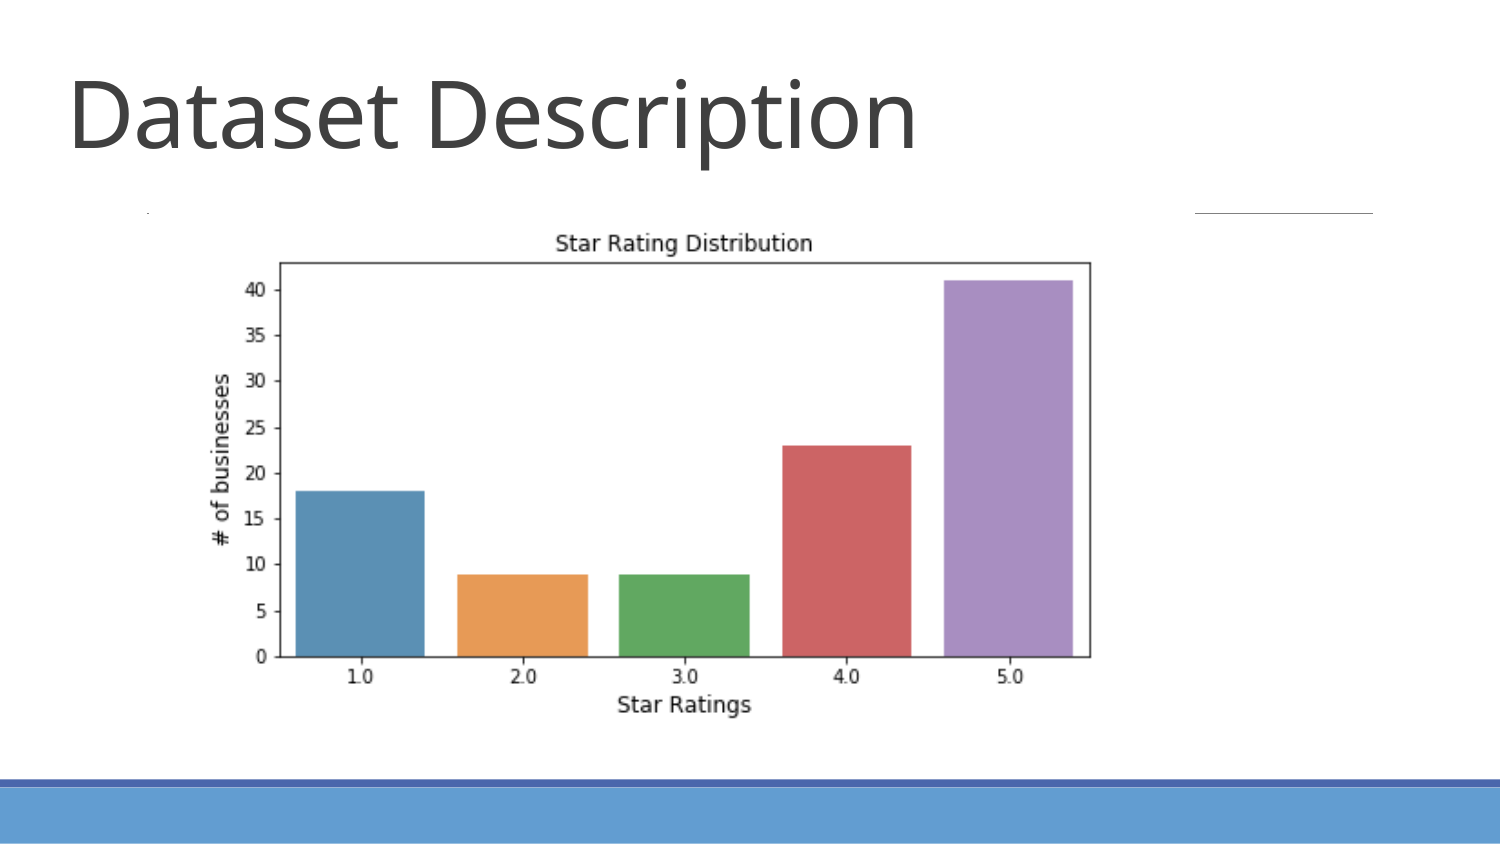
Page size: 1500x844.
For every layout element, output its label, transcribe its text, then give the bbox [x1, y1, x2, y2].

picture [149, 198, 1196, 723]
title Dataset Description [51, 56, 1449, 160]
